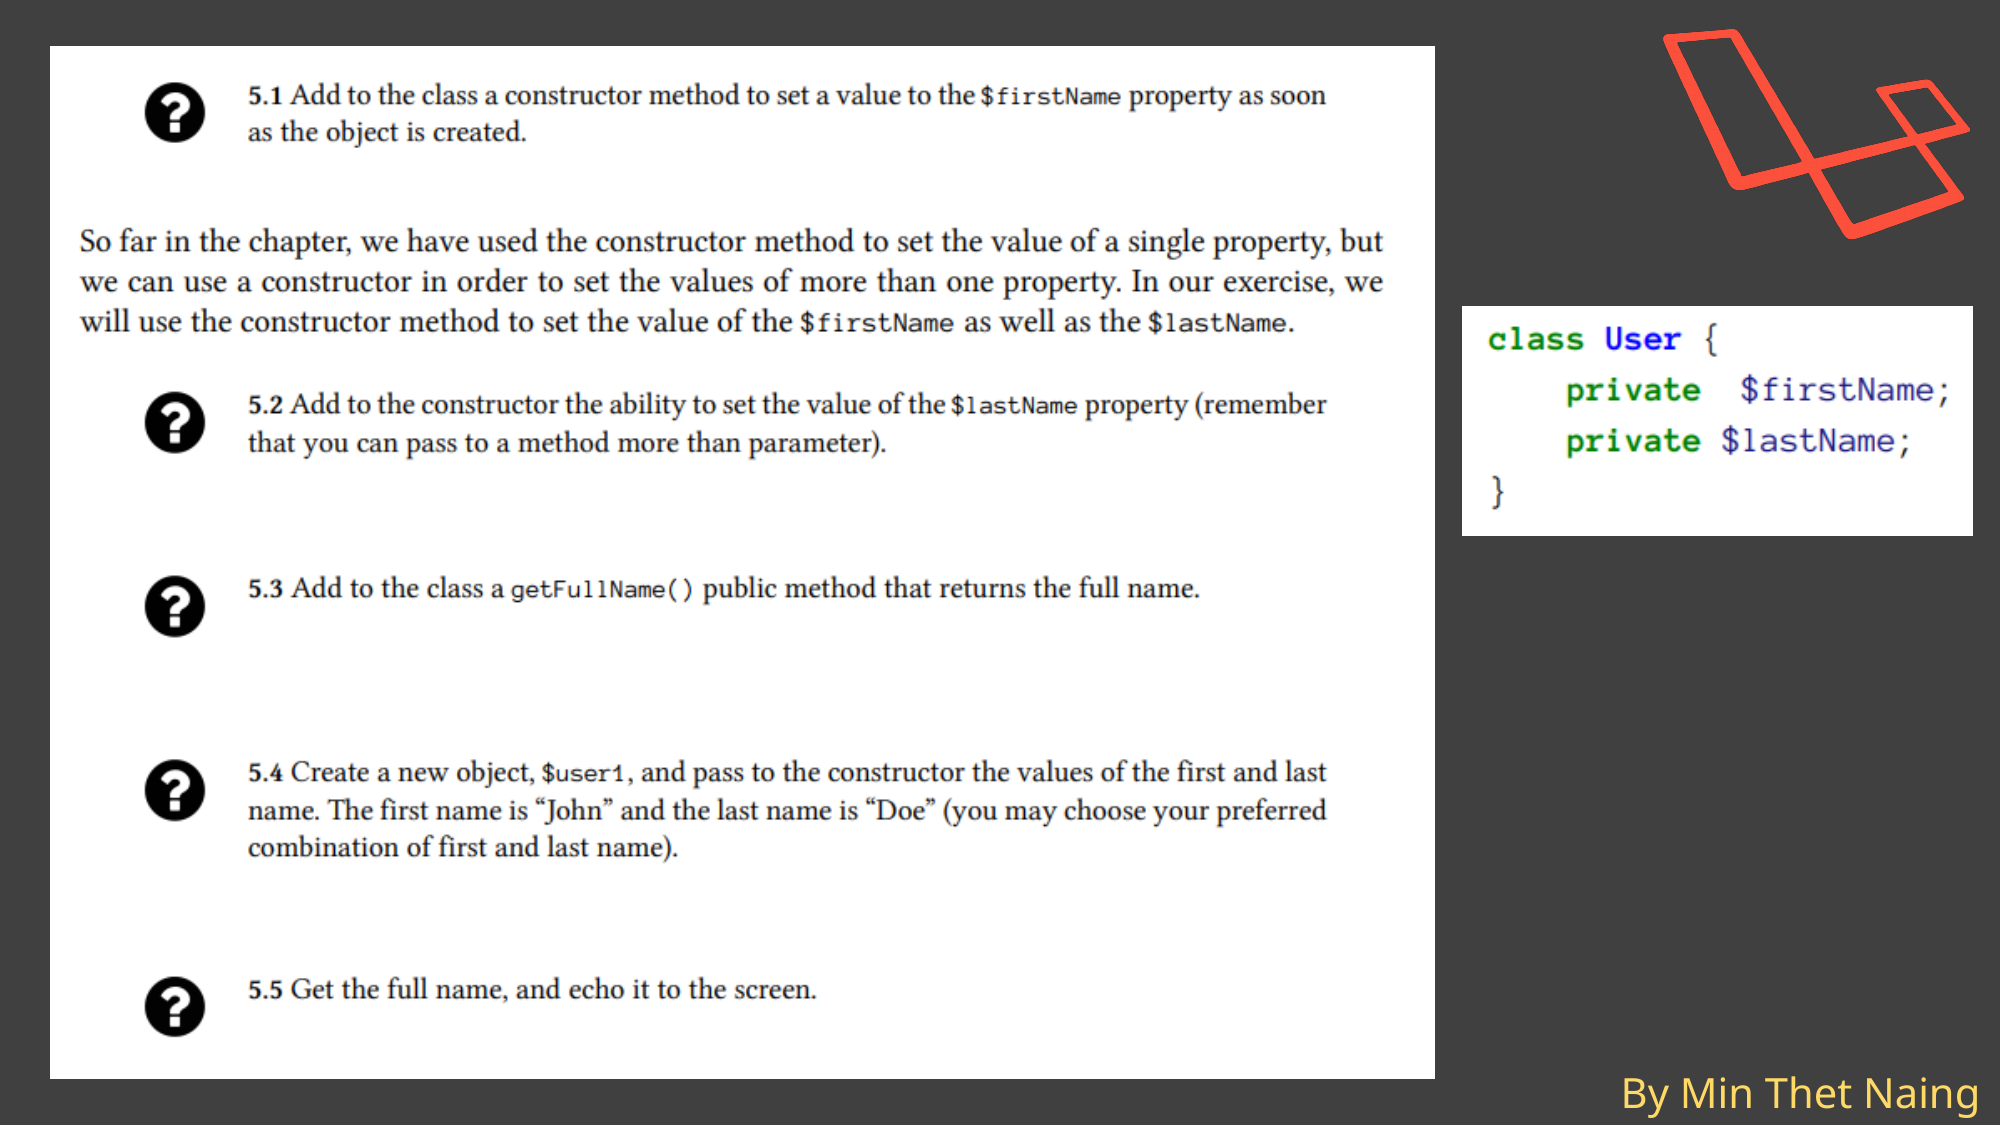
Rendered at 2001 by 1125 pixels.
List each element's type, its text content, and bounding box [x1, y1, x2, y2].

picture [1462, 306, 1973, 536]
text_box By Min Thet Naing [1605, 1059, 1996, 1125]
picture [50, 46, 1435, 1079]
picture [1663, 29, 1970, 241]
